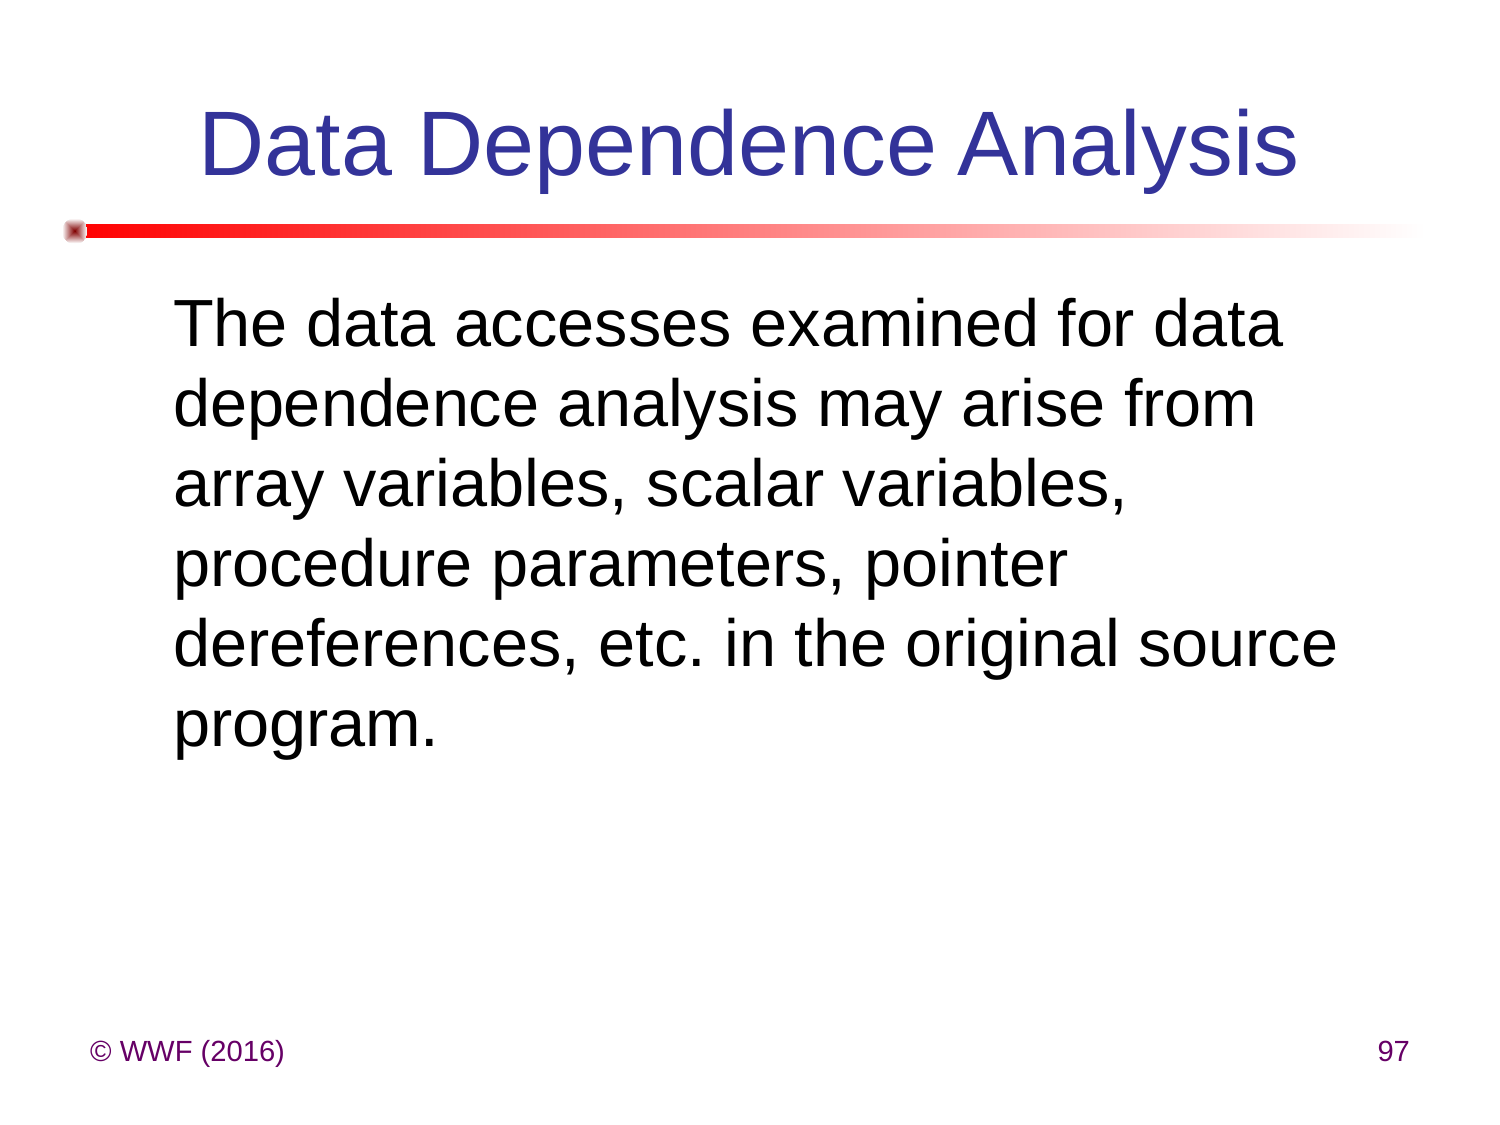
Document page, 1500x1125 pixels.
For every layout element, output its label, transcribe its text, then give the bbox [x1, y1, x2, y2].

list The data accesses examined for data dependence analysis may arise from array variables, scalar variables, procedure parameters, pointer dereferences, etc. in the original source program. [158, 272, 1424, 1091]
slide_number 97 [1074, 1024, 1425, 1103]
slide_number © WWF (2016) [75, 1024, 425, 1103]
title Data Dependence Analysis [75, 45, 1425, 233]
